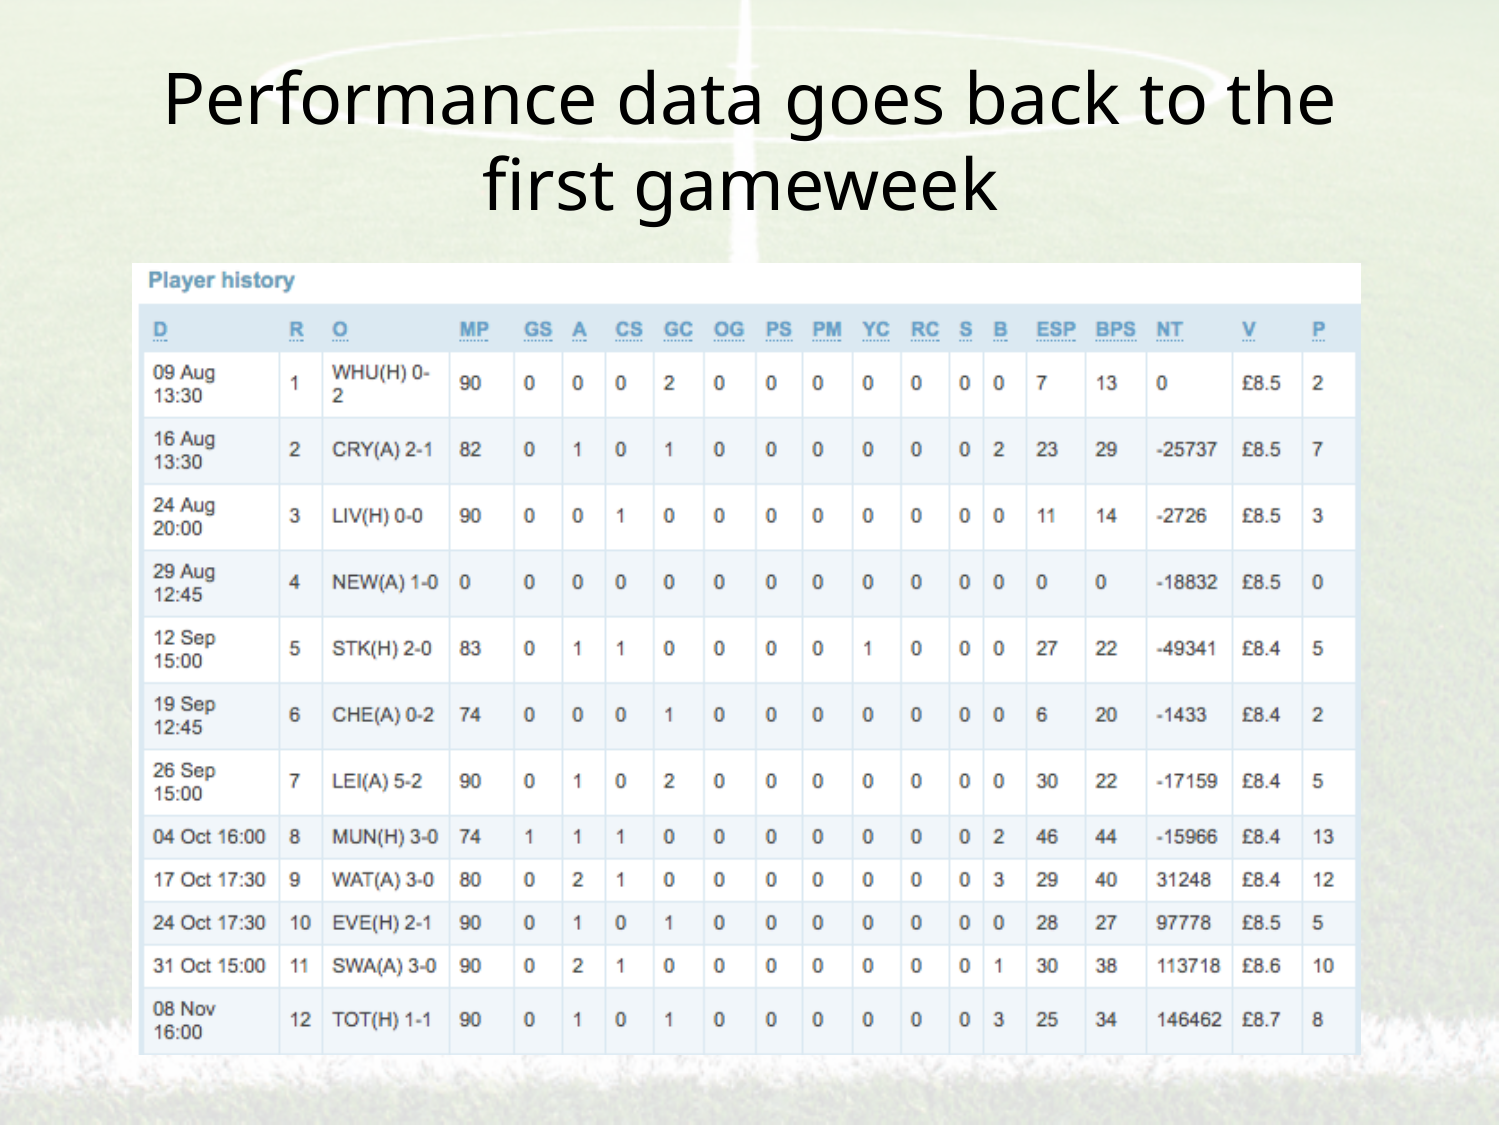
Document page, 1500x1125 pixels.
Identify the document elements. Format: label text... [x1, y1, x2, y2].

title Performance data goes back to the first gameweek [75, 45, 1425, 233]
picture [131, 263, 1362, 1055]
